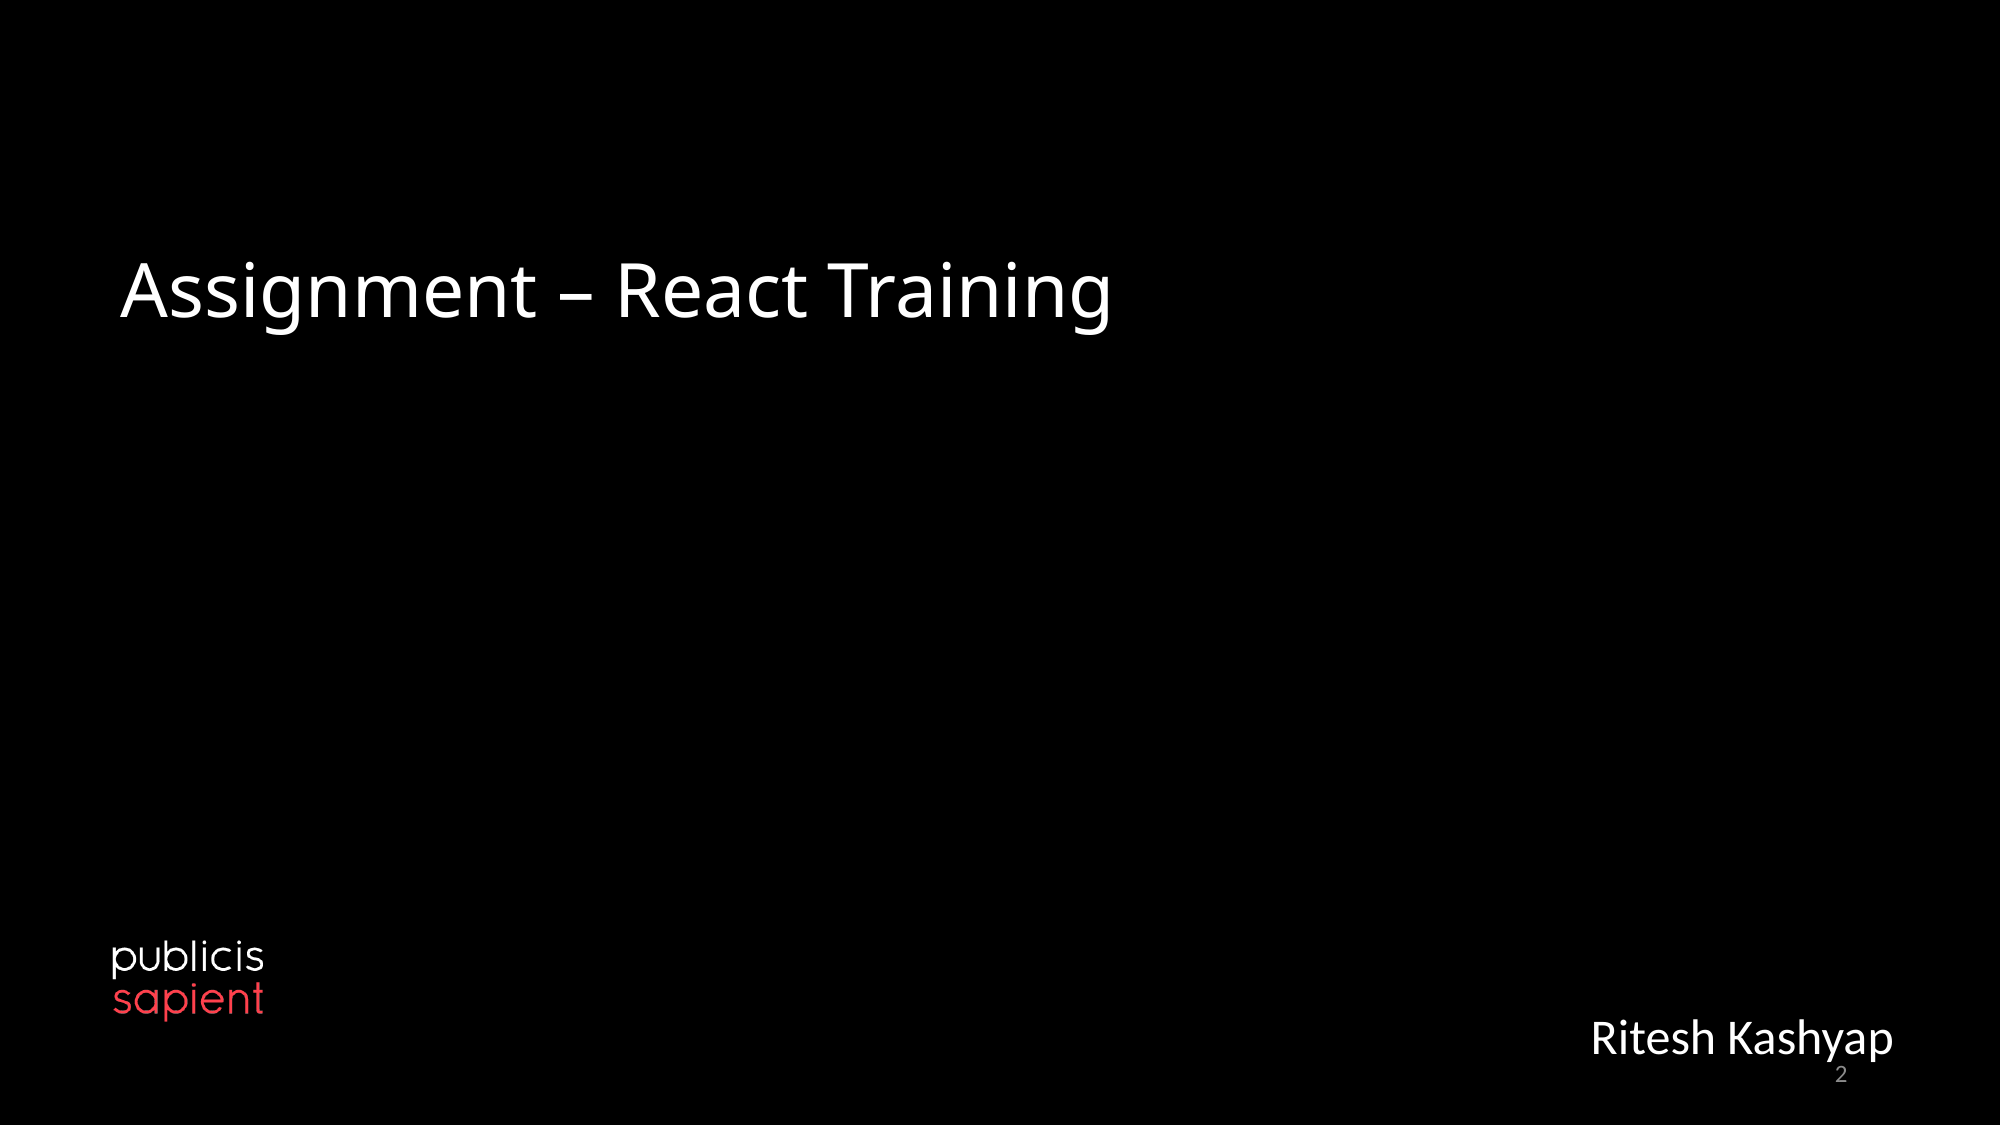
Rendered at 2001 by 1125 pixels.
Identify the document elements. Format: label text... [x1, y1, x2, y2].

text_box Ritesh Kashyap [1575, 996, 1909, 1072]
slide_number 2 [1412, 1042, 1863, 1103]
title Assignment – React Training [105, 186, 1575, 397]
picture [112, 940, 263, 1022]
